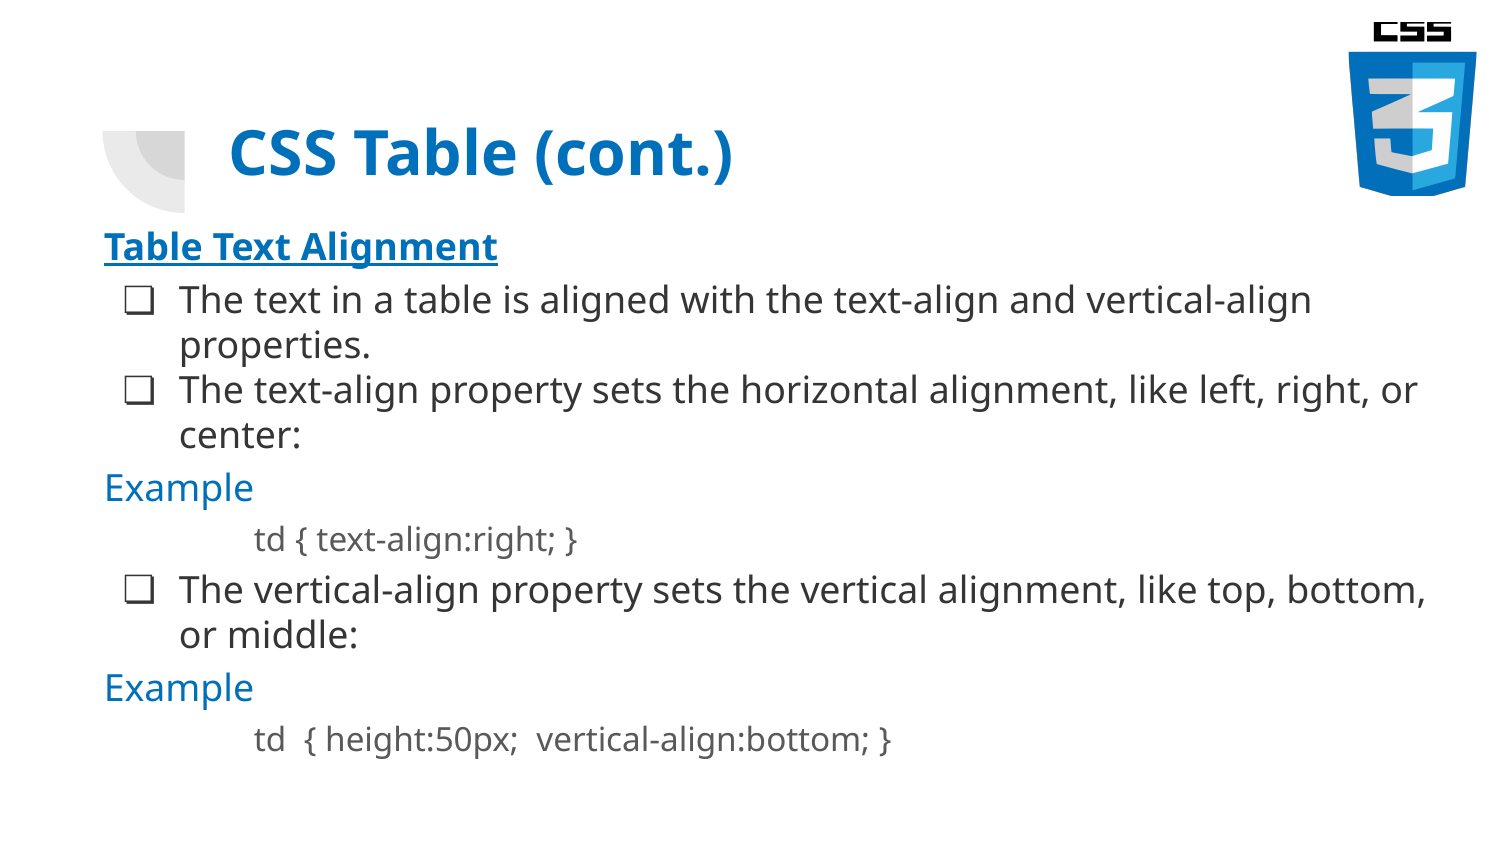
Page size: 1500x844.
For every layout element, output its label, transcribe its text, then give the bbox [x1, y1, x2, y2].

picture [1348, 22, 1477, 196]
title Table Text Alignment The text in a table is aligned with the text-align and vertical-align properties. The text-align property sets the horizontal alignment, like left, right, or center: Example td { text-align:right; } The vertical-align property sets the vertical alignment, like top, bottom, or middle: Example td { height:50px; vertical-align:bottom; } [88, 207, 1464, 844]
title CSS Table (cont.) [213, 98, 1500, 208]
